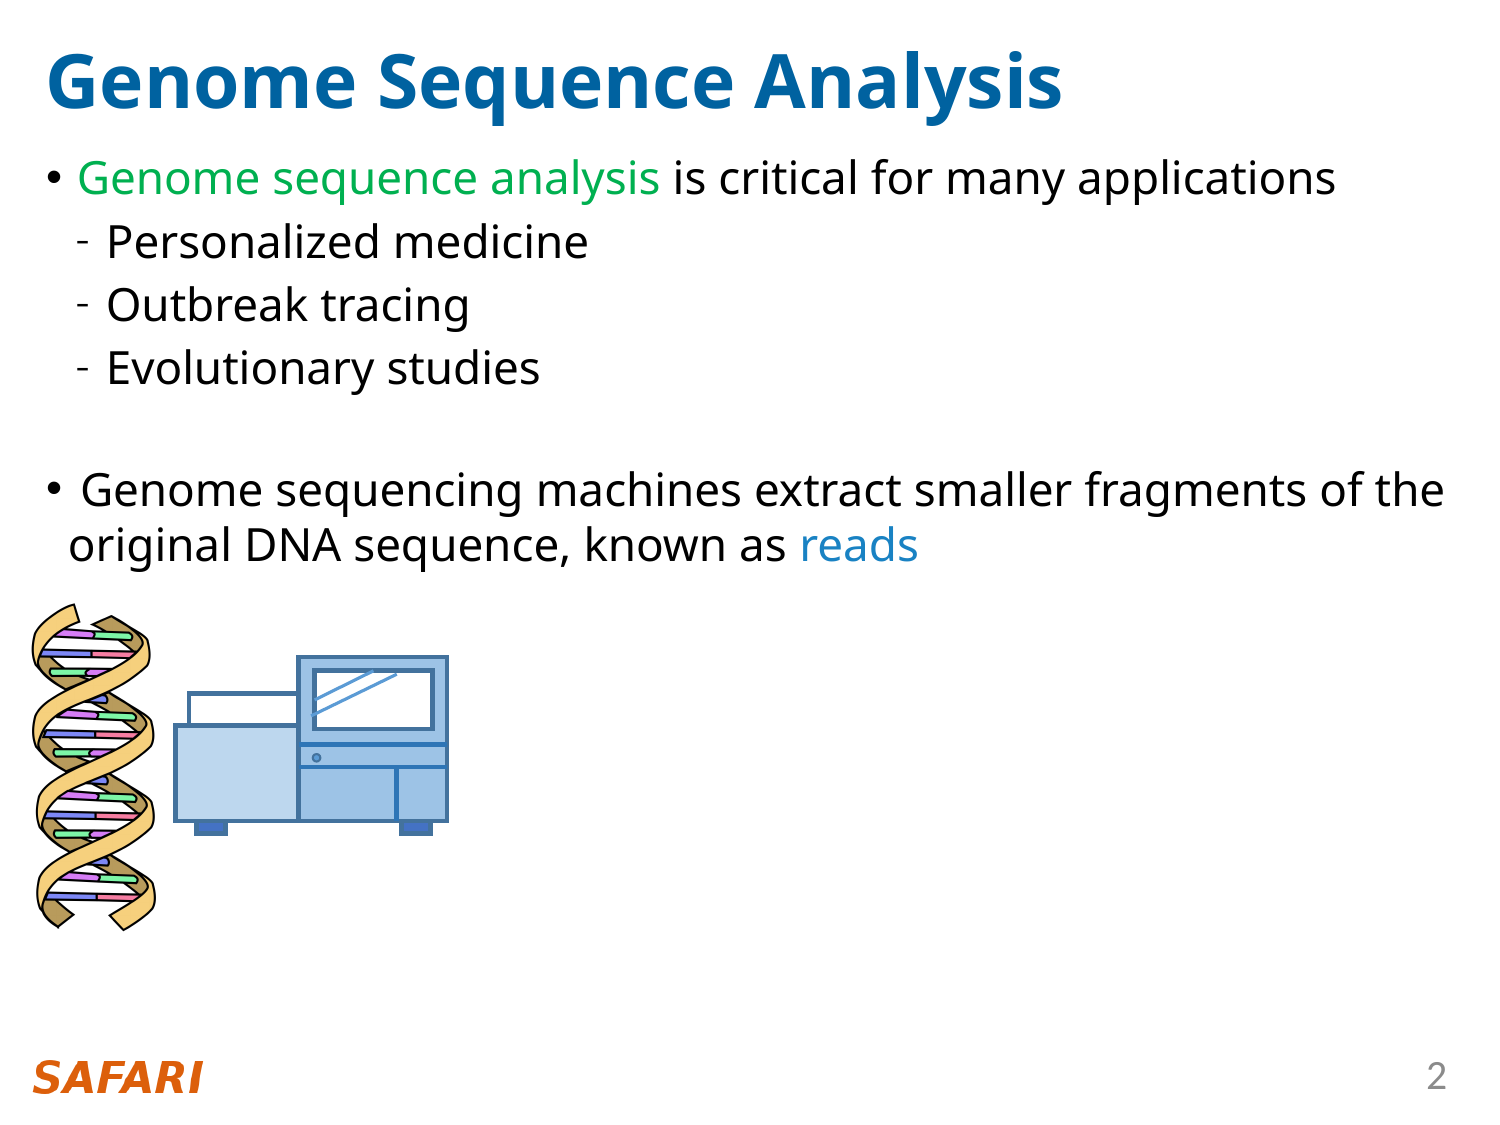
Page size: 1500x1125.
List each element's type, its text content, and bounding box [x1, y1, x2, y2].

picture [19, 591, 168, 943]
text_box [298, 745, 448, 766]
text_box [298, 656, 448, 744]
text_box [175, 725, 298, 822]
text_box Genome sequencing machines extract smaller fragments of the original DNA sequence, known as reads [31, 452, 1487, 551]
text_box [73, 766, 361, 967]
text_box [311, 674, 397, 716]
text_box [311, 753, 322, 763]
text_box [401, 822, 432, 835]
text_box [314, 670, 374, 674]
text_box [188, 693, 298, 725]
text_box [314, 670, 433, 730]
title Genome Sequence Analysis [31, 15, 1475, 141]
text_box [195, 822, 226, 835]
text_box [298, 768, 448, 822]
picture [31, 1051, 209, 1104]
list Genome sequence analysis is critical for many applications Personalized medicine Outbreak tracing Evolutionary studies [31, 141, 1487, 452]
